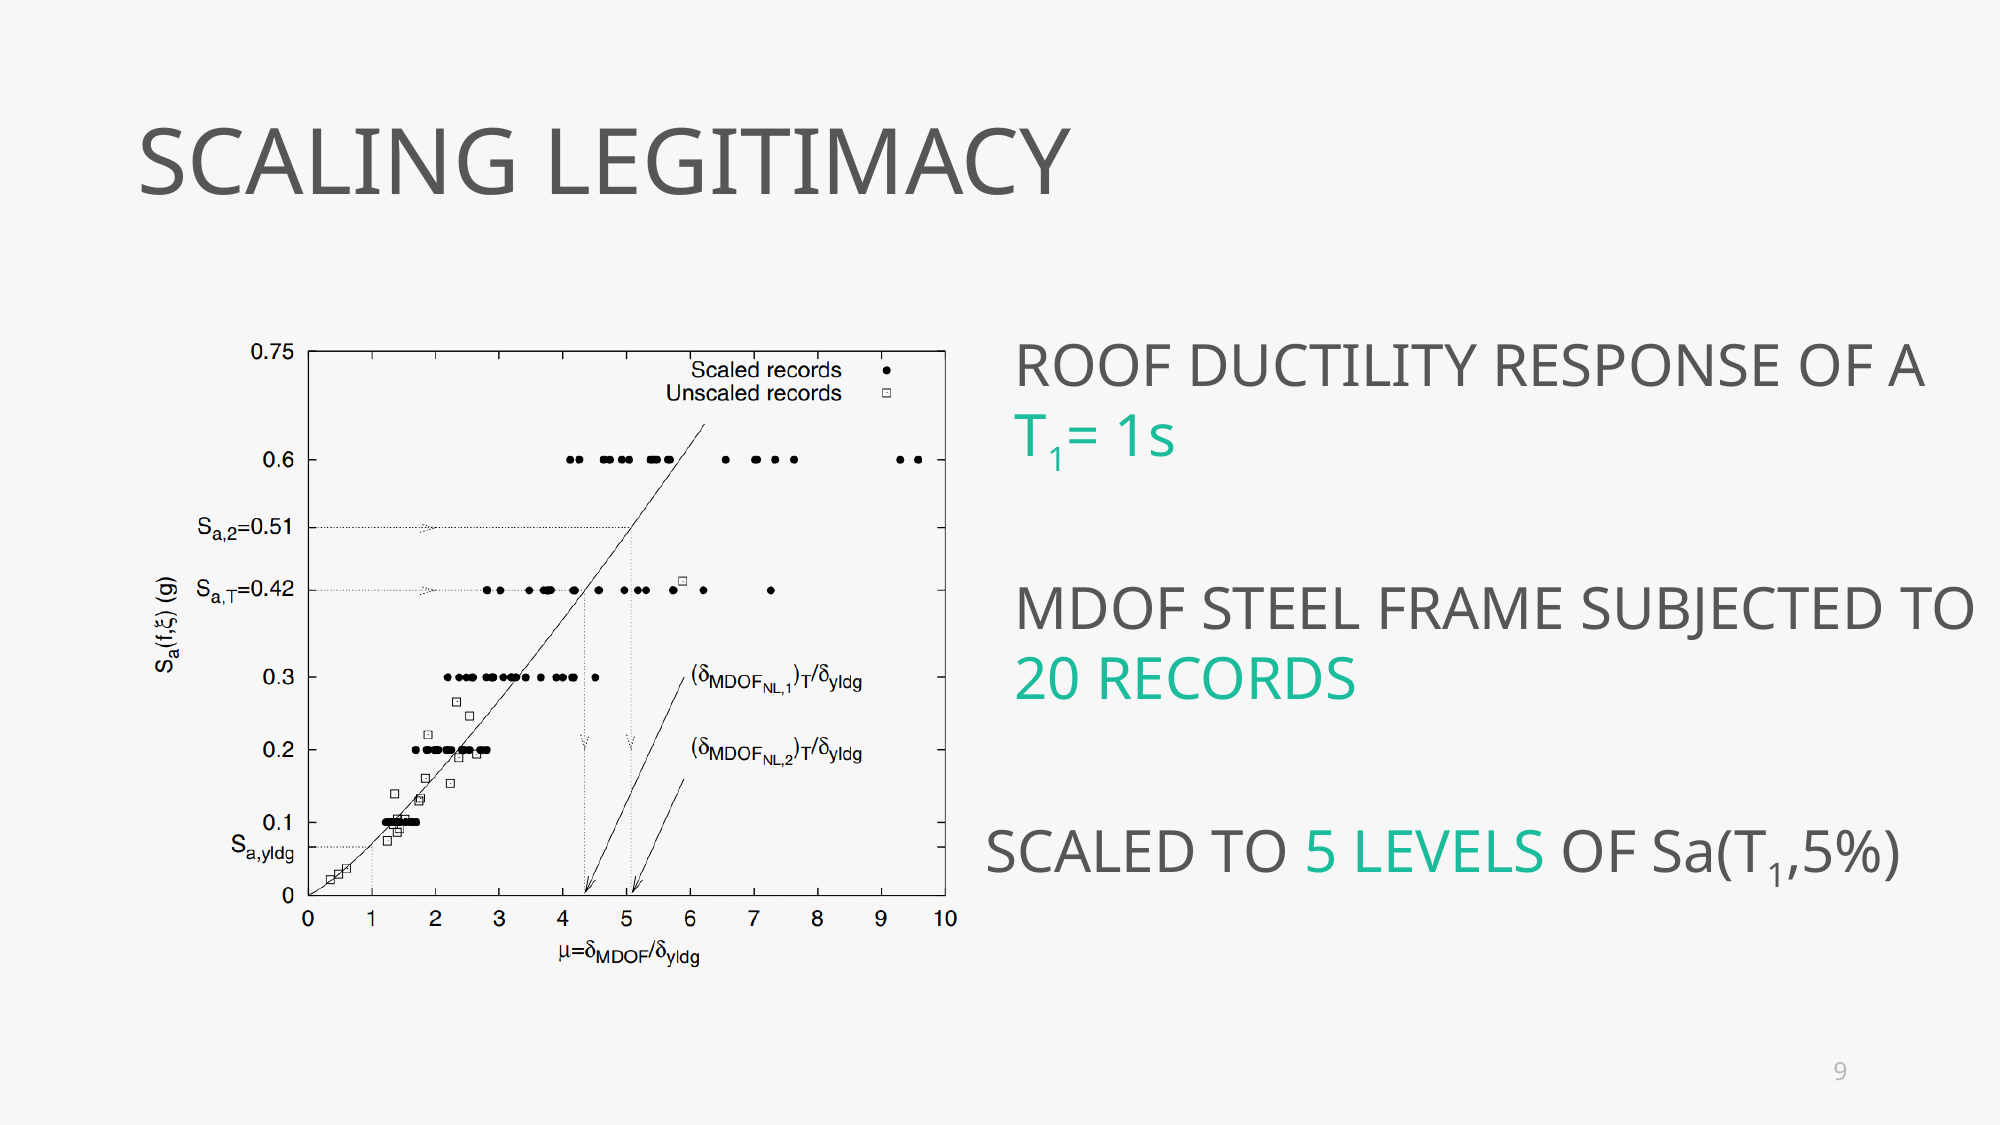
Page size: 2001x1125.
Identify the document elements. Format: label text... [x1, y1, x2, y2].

text_box MDOF STEEL FRAME SUBJECTED TO 20 RECORDS [1001, 563, 2000, 719]
picture [137, 314, 1001, 975]
text_box SCALED TO 5 LEVELS OF Sa(T1,5%) [1001, 807, 1916, 902]
list SCALING LEGITIMACY [137, 108, 1155, 224]
text_box ROOF DUCTILITY RESPONSE OF A T1= 1s [1001, 320, 2000, 486]
slide_number 9 [1412, 1042, 1863, 1103]
